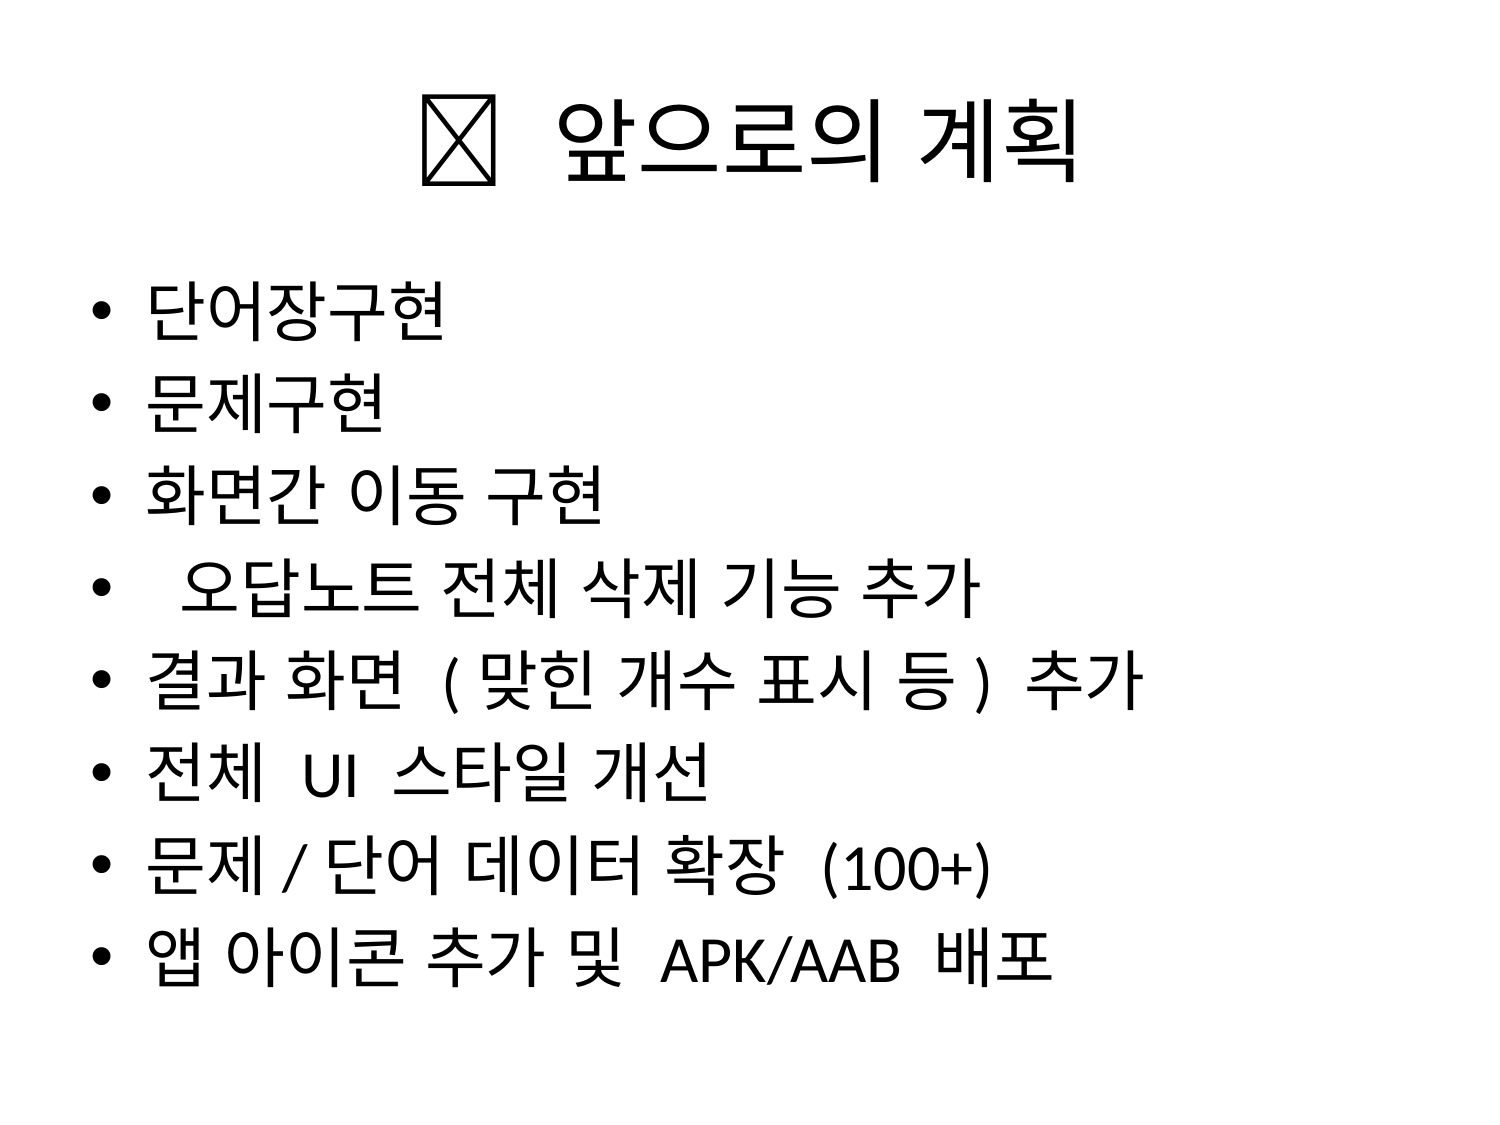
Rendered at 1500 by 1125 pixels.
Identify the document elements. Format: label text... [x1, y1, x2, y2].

title 🧭 앞으로의 계획 [75, 45, 1425, 233]
list 단어장구현 문제구현 화면간 이동 구현 오답노트 전체 삭제 기능 추가 결과 화면 (맞힌 개수 표시 등) 추가 전체 UI 스타일 개선 문제/단어 데이터 확장 (100+) 앱 아이콘 추가 및 APK/AAB 배포 [75, 262, 1425, 1005]
